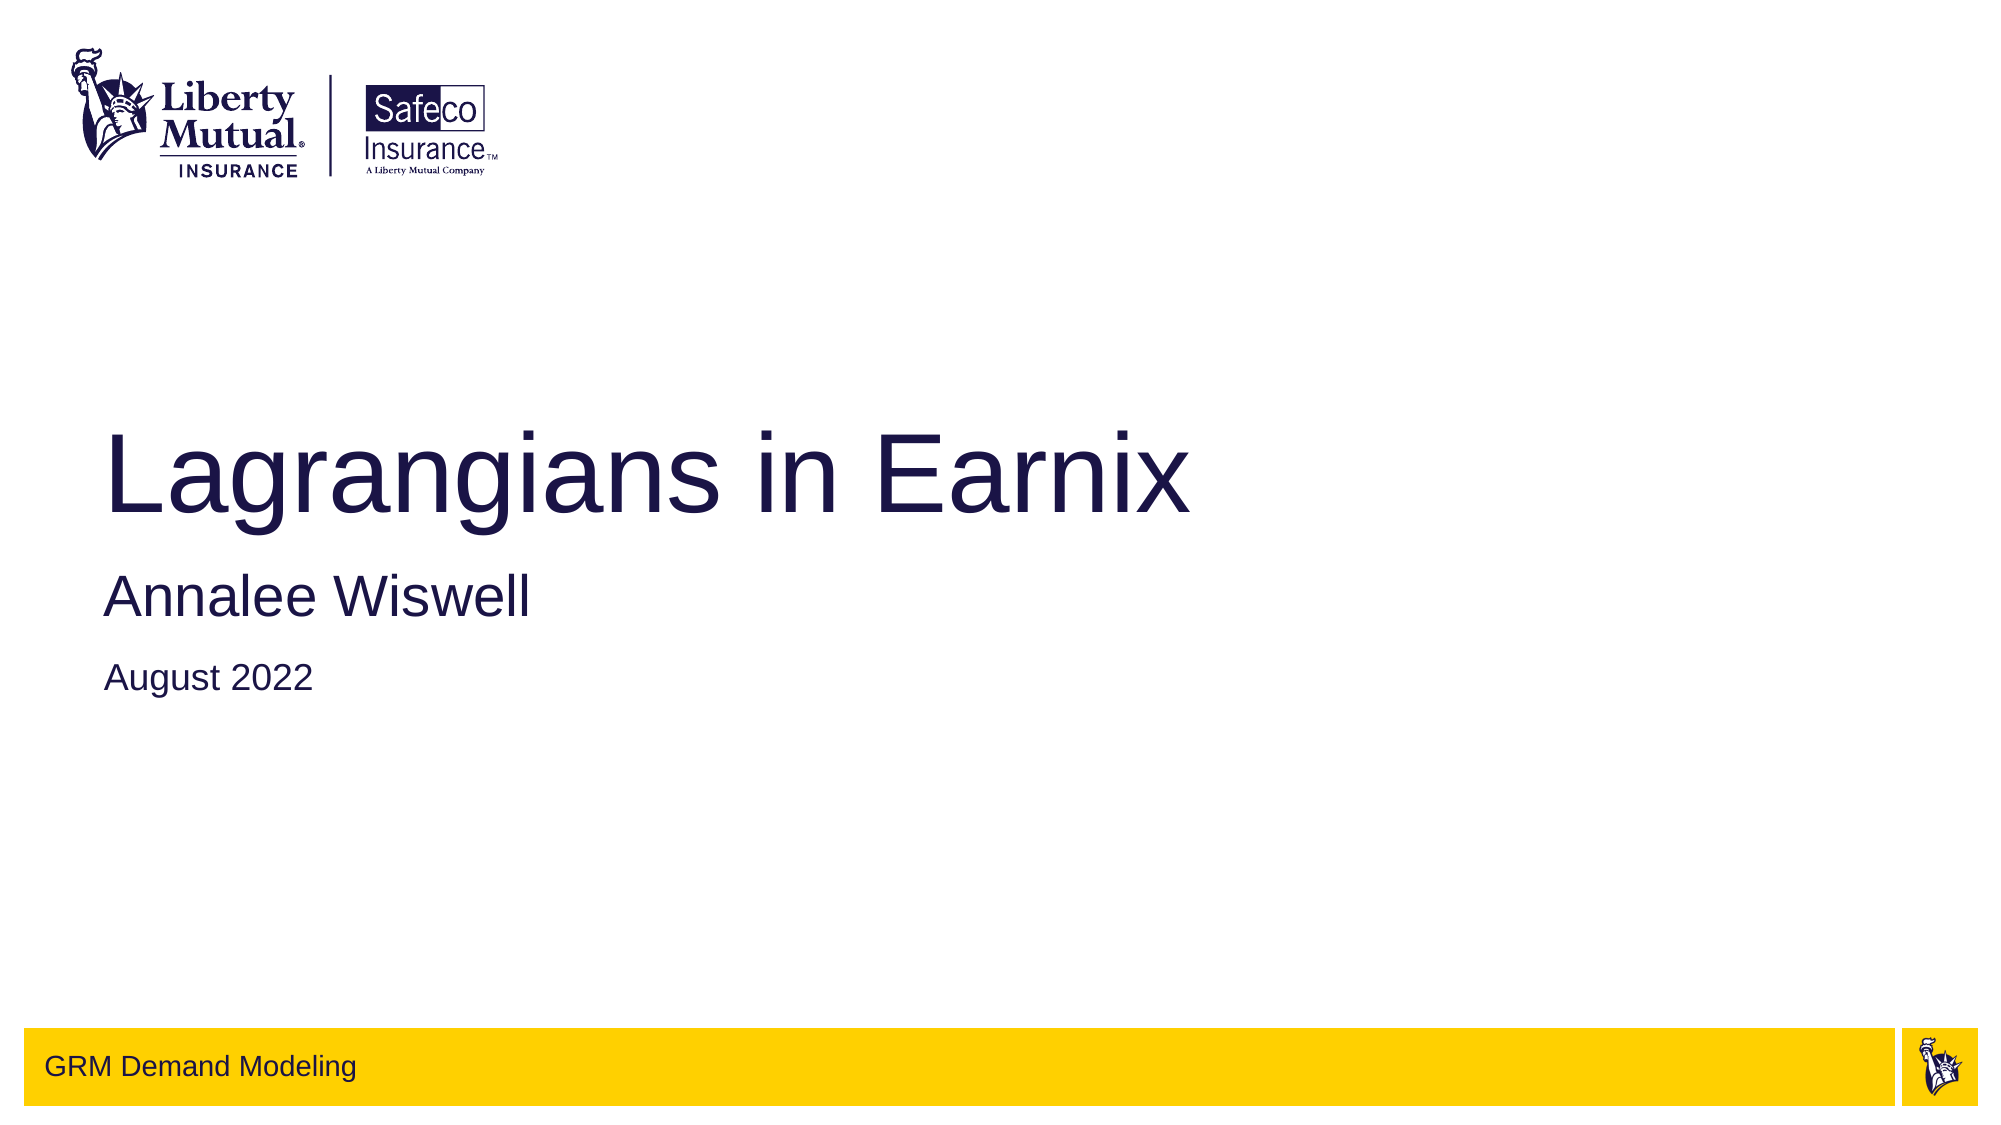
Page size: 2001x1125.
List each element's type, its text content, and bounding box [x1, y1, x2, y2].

picture [24, 1028, 1895, 1106]
subtitle Annalee Wiswell [88, 558, 1900, 624]
title Lagrangians in Earnix [88, 282, 1900, 545]
list August 2022 [88, 644, 1900, 712]
picture [1902, 1028, 1978, 1106]
